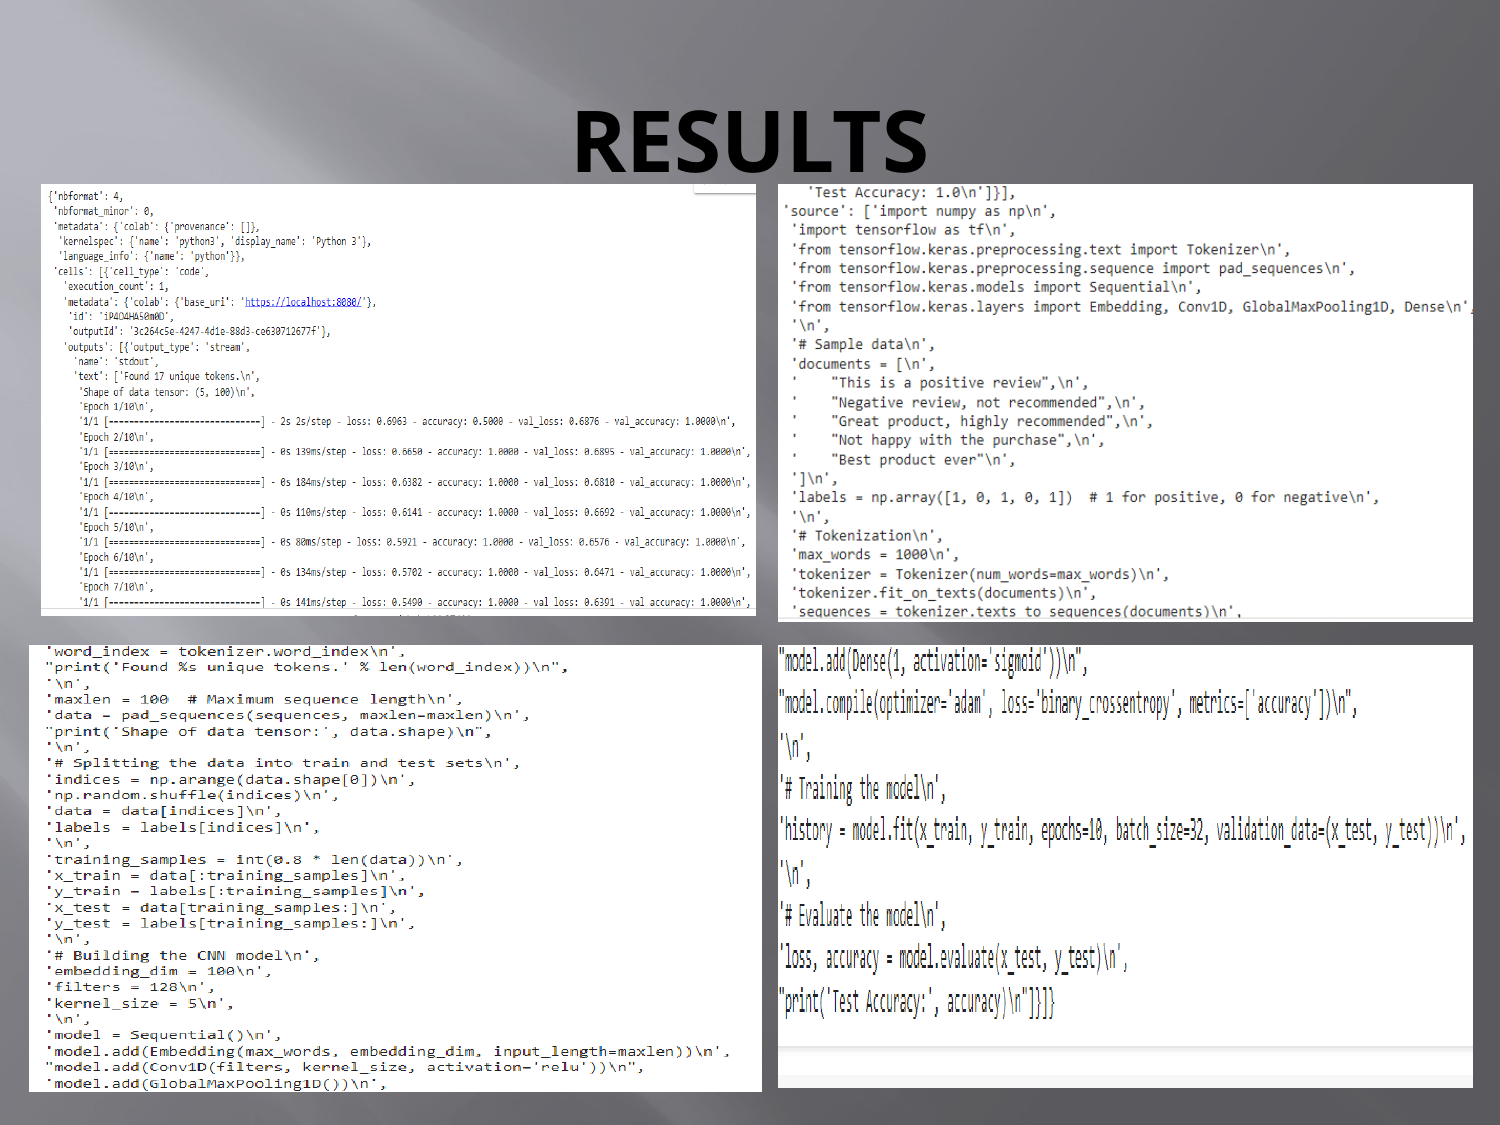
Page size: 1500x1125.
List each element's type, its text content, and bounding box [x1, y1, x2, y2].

picture [778, 184, 1473, 622]
picture [29, 644, 763, 1093]
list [40, 184, 756, 616]
title RESULTS [75, 45, 1425, 196]
picture [778, 644, 1473, 1089]
